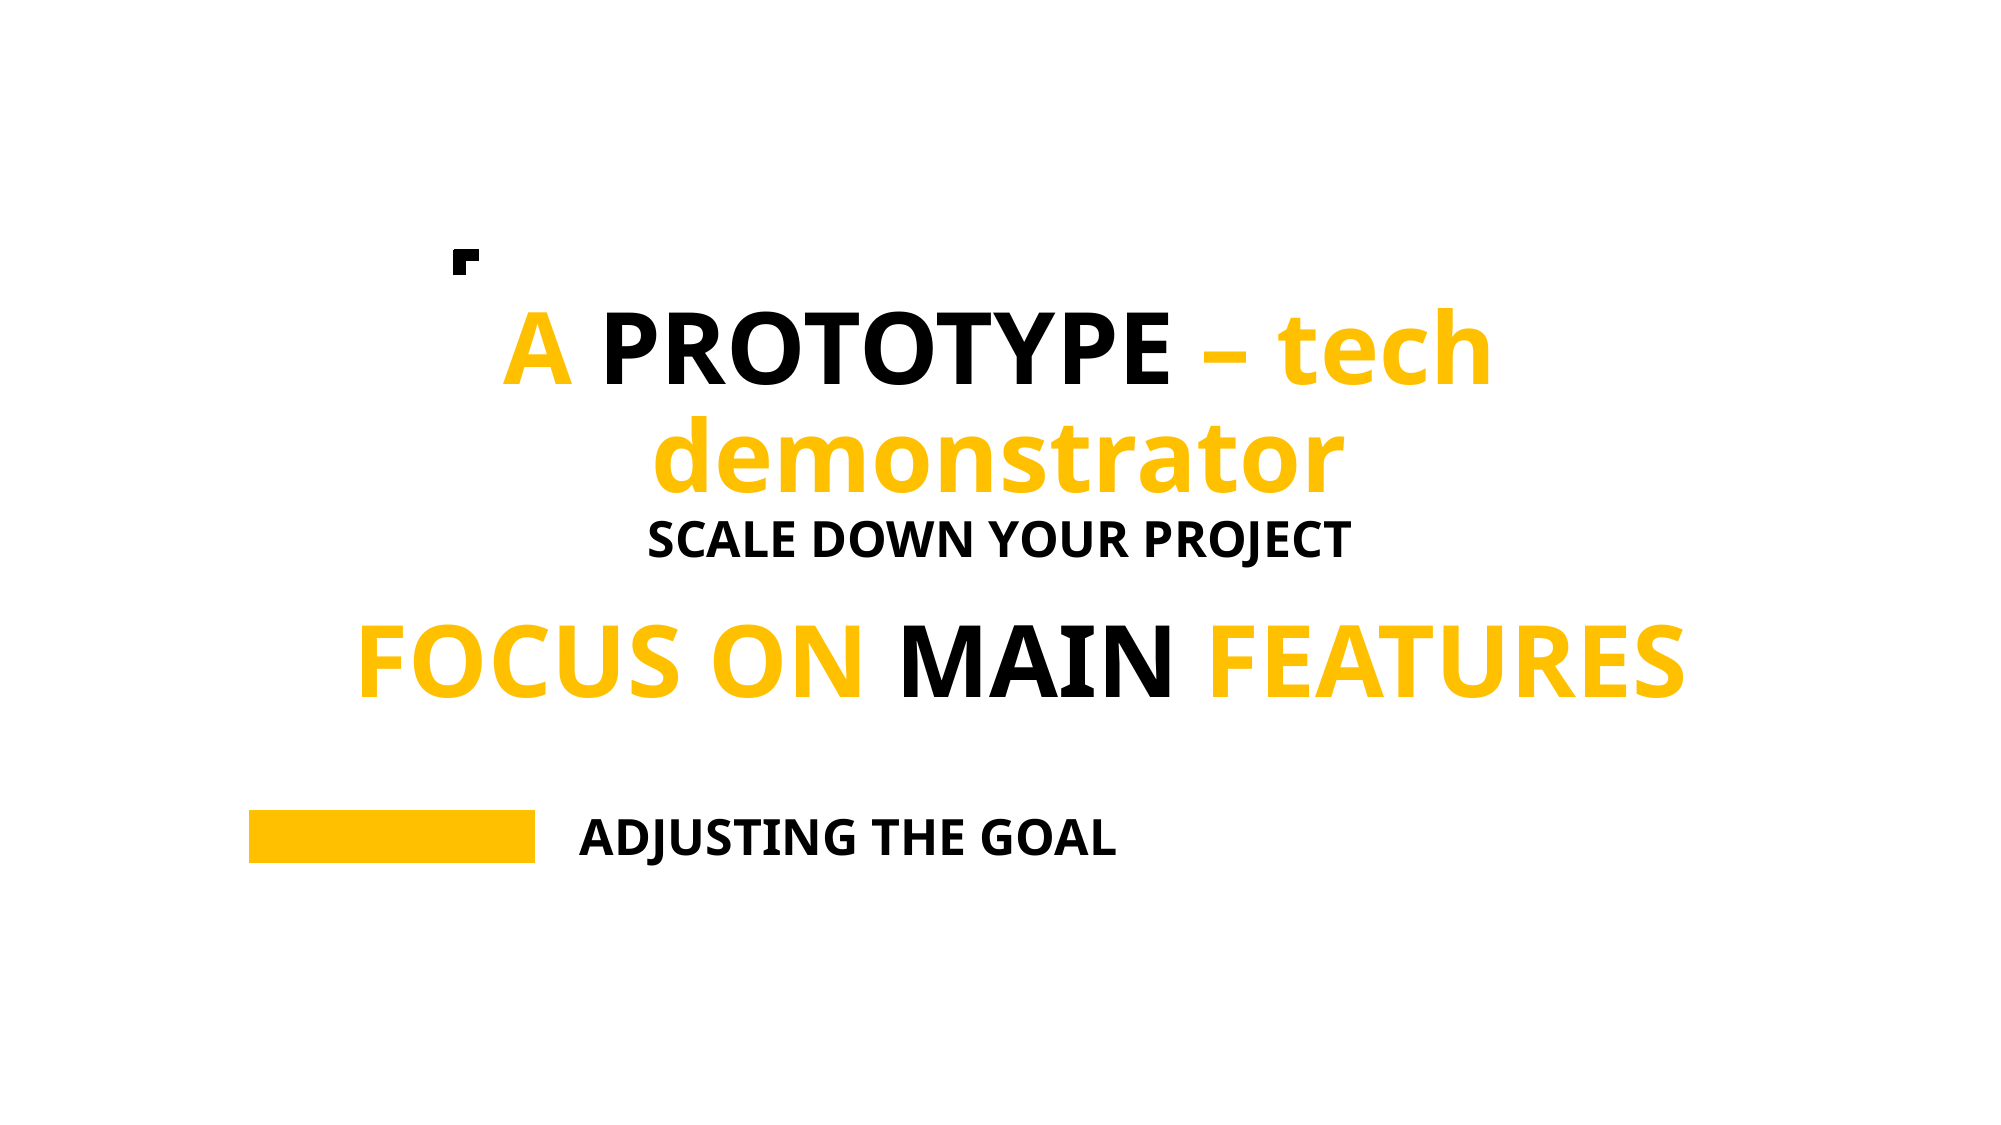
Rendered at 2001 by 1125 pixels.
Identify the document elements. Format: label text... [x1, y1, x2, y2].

text_box FOCUS ON MAIN FEATURES [271, 334, 1772, 727]
subtitle ADJUSTING THE GOAL [564, 805, 2000, 1077]
text_box [249, 810, 535, 863]
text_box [453, 250, 480, 275]
title A PROTOTYPE – tech demonstrator SCALE DOWN YOUR PROJECT [249, 184, 1750, 576]
